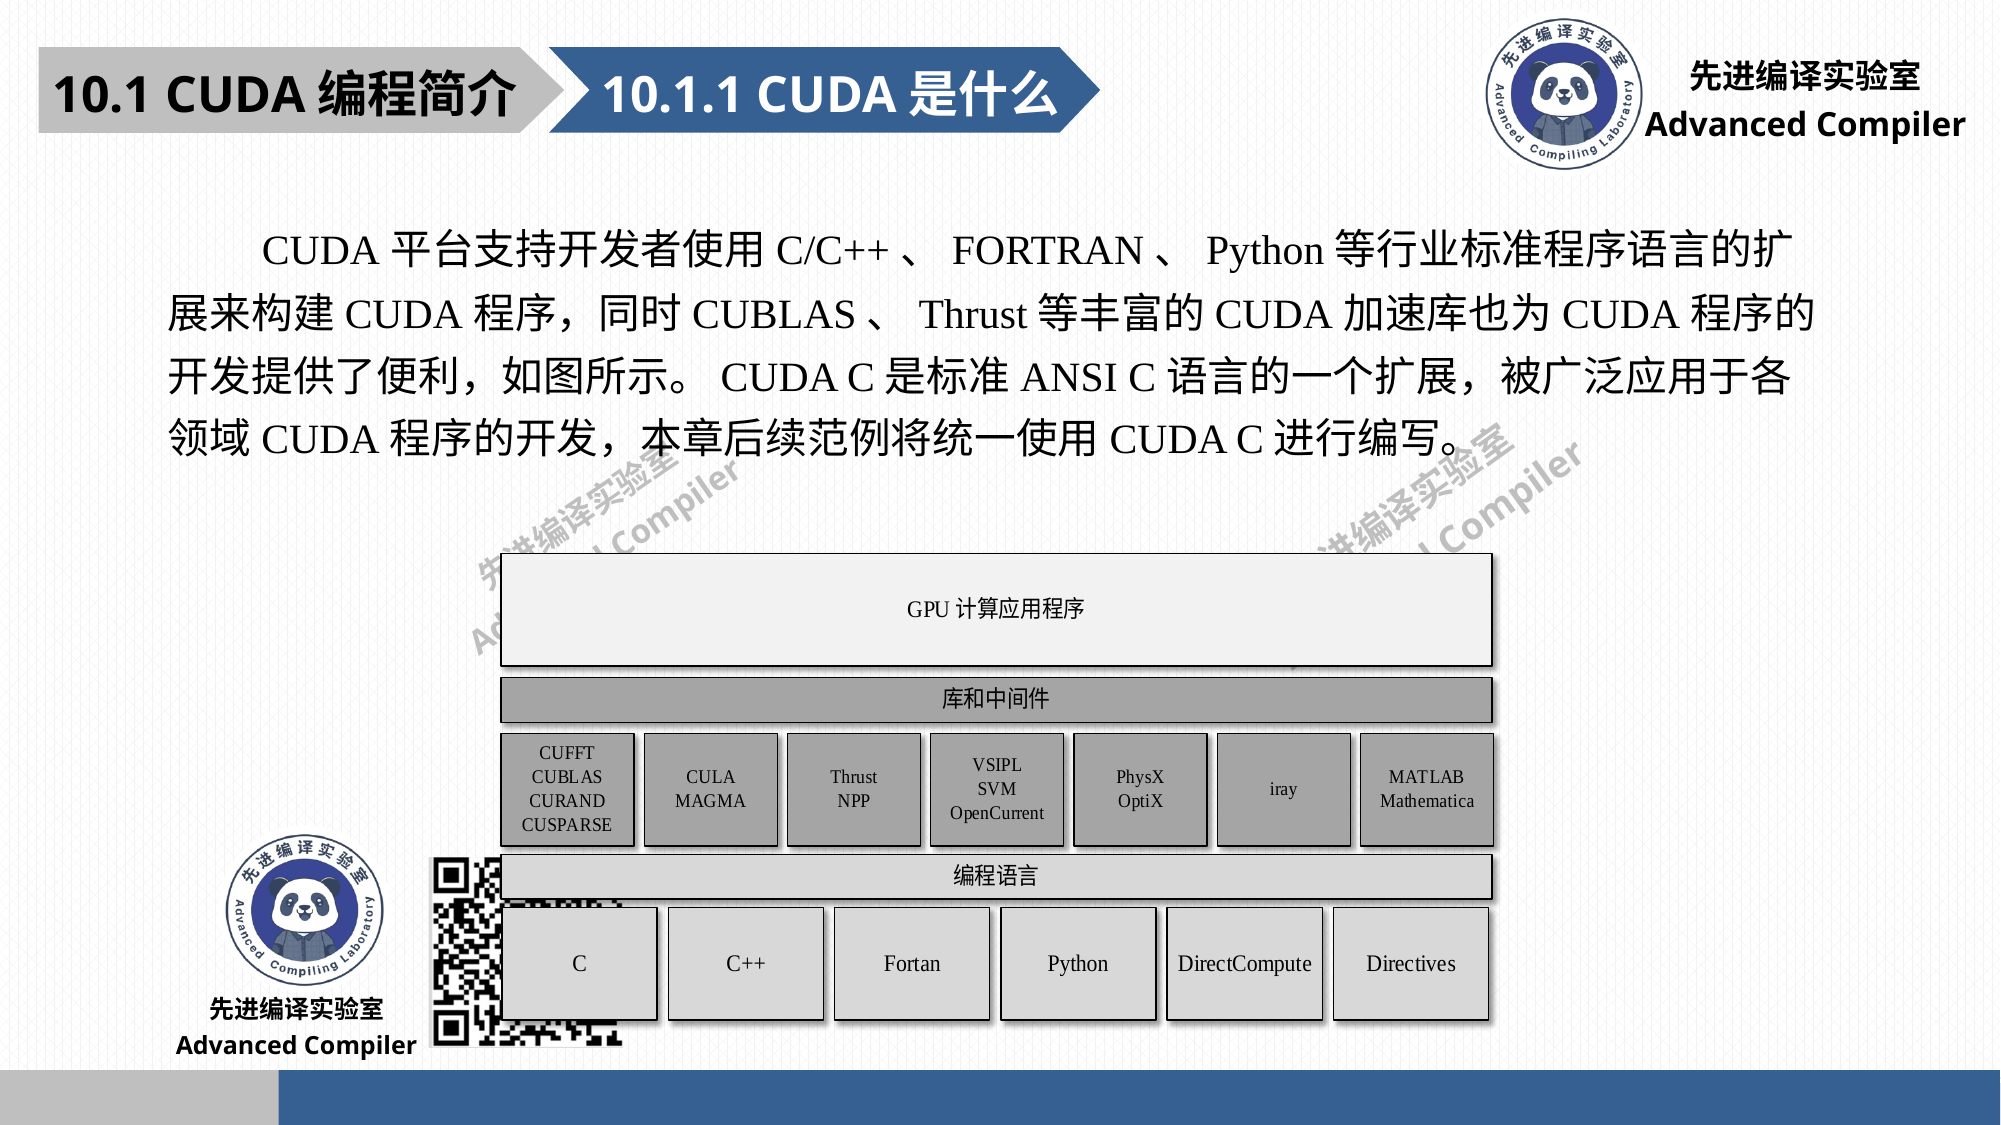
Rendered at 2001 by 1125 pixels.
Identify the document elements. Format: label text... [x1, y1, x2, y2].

text_box 10.1.1 CUDA是什么 [560, 39, 1101, 130]
text_box [36, 131, 525, 135]
text_box [0, 1068, 281, 1125]
picture [217, 825, 392, 993]
text_box CUDA平台支持开发者使用C/C++、FORTRAN、Python等行业标准程序语言的扩展来构建CUDA程序，同时CUBLAS、Thrust等丰富的CUDA加速库也为CUDA程序的开发提供了便利，如图所示。CUDA C是标准ANSI C语言的一个扩展，被广泛应用于各领域CUDA程序的开发，本章后续范例将统一使用CUDA C进行编写。 [153, 192, 1847, 470]
picture [1477, 9, 1651, 177]
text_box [494, 546, 1506, 1034]
picture [428, 857, 623, 1048]
text_box [281, 1068, 2000, 1125]
text_box 10.1 CUDA编程简介 [3, 40, 568, 131]
